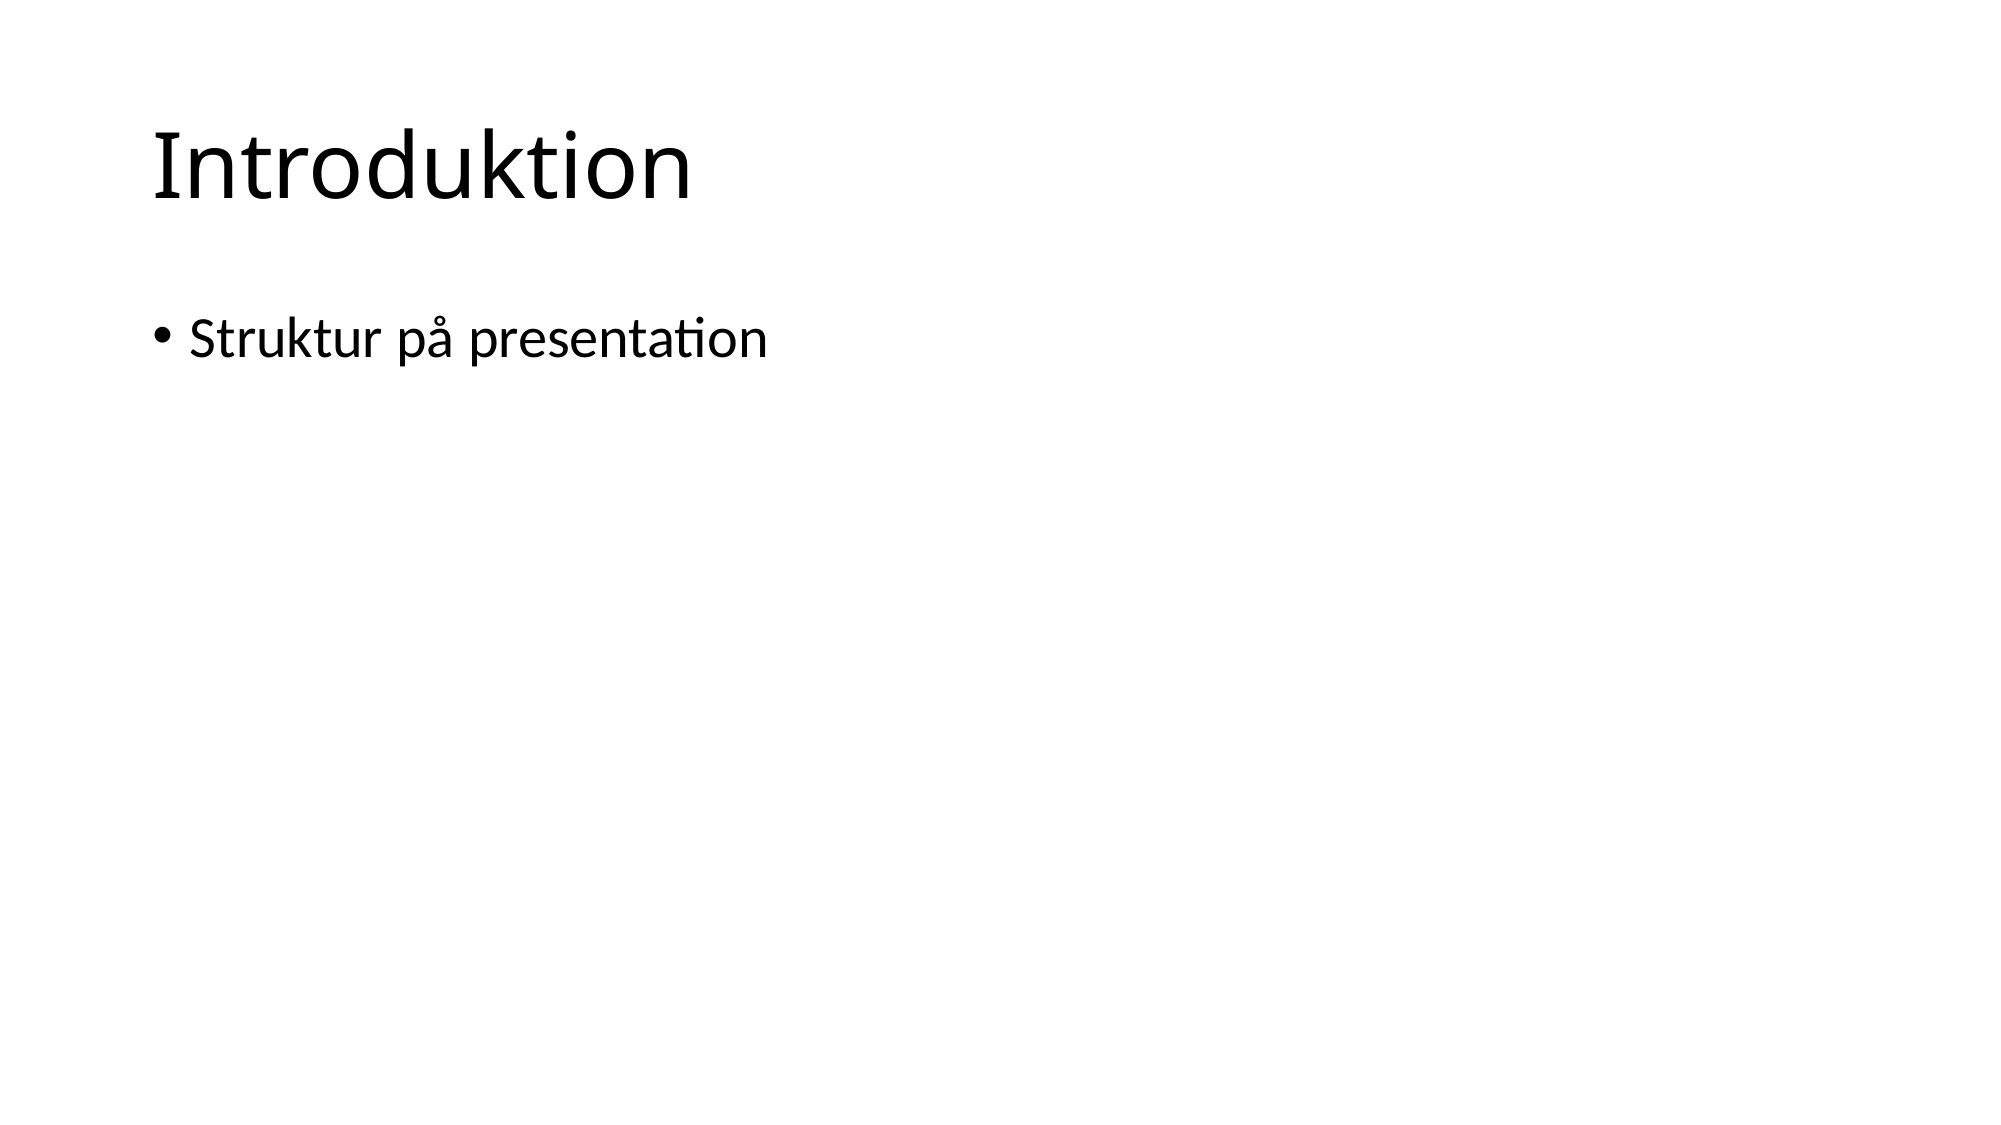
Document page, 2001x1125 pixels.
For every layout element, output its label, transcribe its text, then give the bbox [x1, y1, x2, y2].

list Struktur på presentation [137, 299, 1863, 1014]
title Introduktion [137, 59, 1863, 278]
